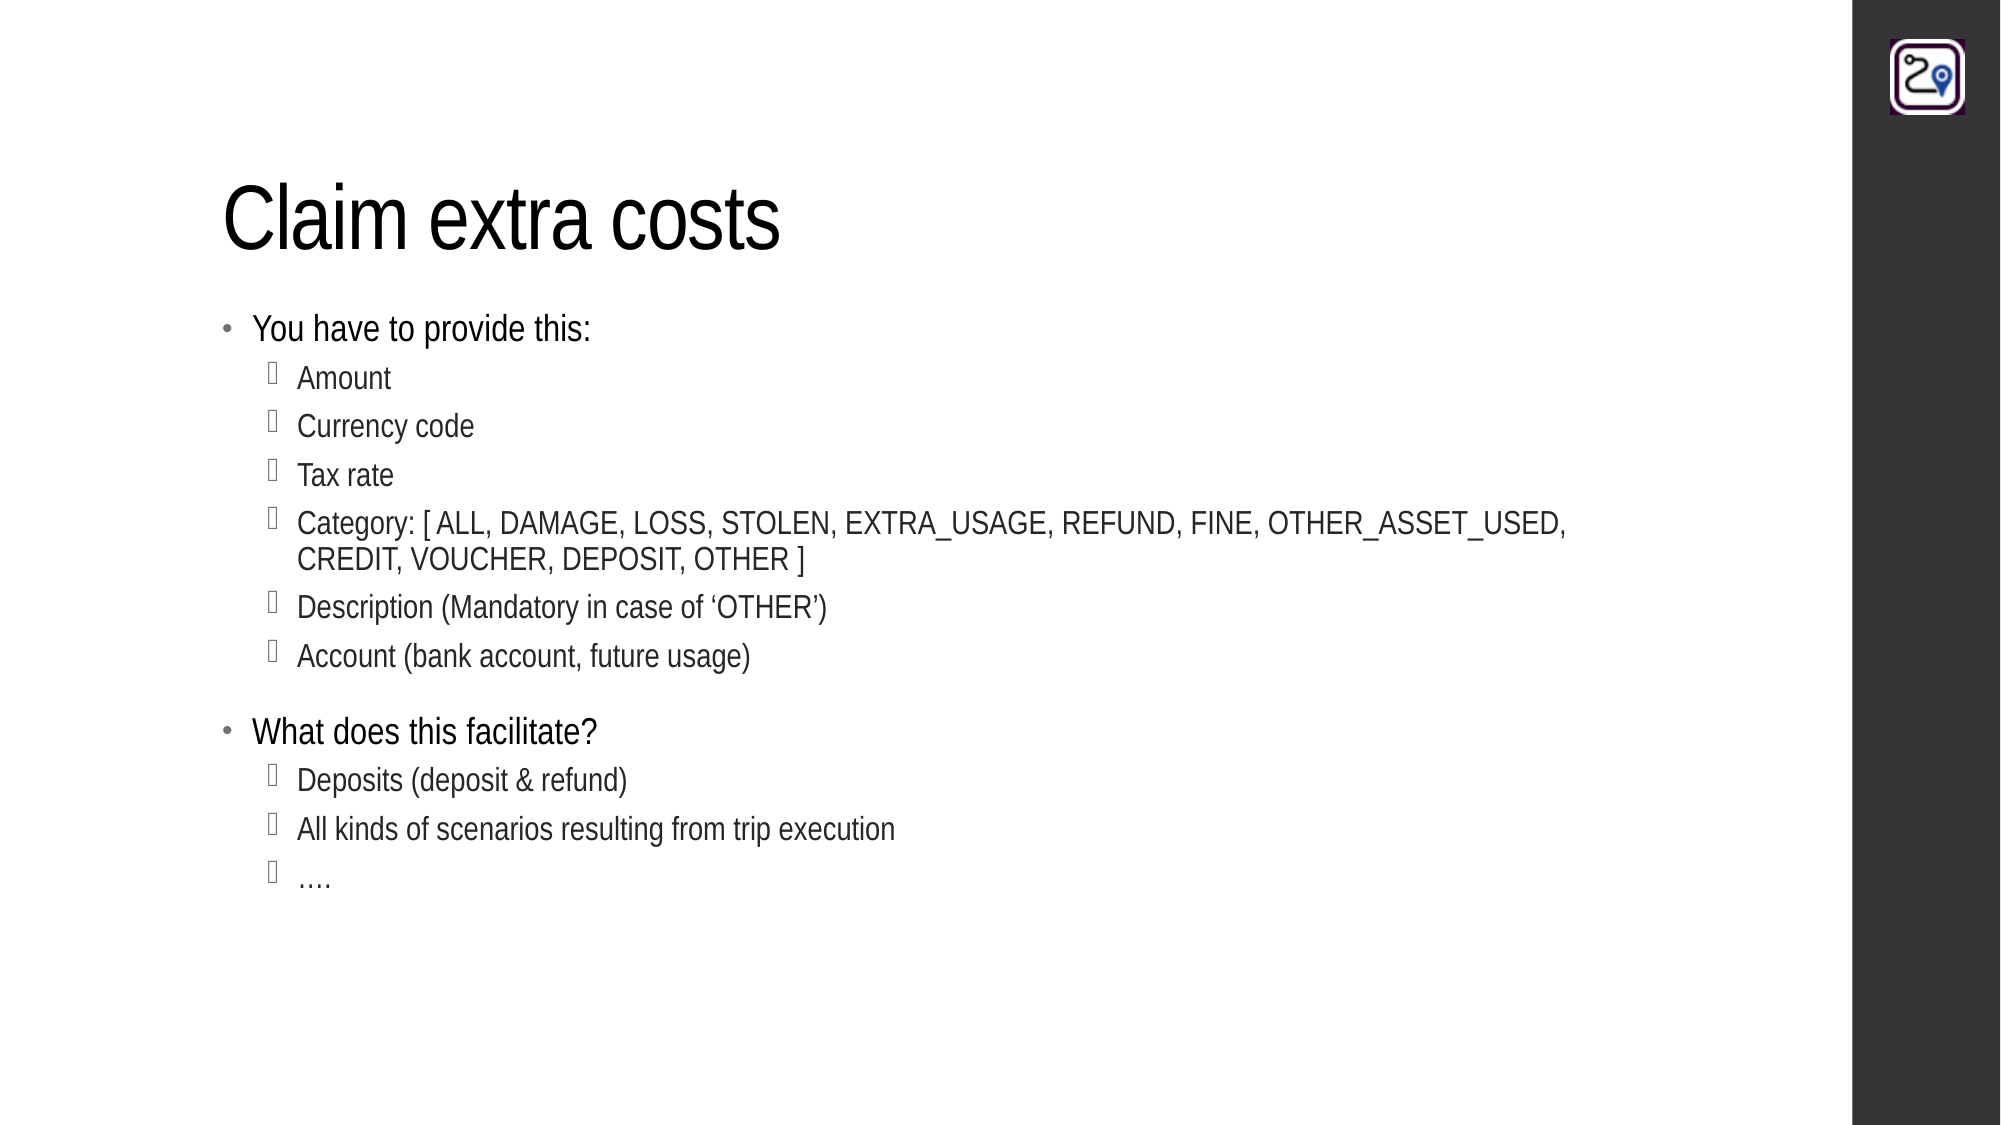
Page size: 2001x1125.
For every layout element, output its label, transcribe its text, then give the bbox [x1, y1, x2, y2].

picture [1890, 39, 1965, 115]
list You have to provide this: Amount Currency code Tax rate Category: [ ALL, DAMAGE, LOSS, STOLEN, EXTRA_USAGE, REFUND, FINE, OTHER_ASSET_USED, CREDIT, VOUCHER, DEPOSIT, OTHER ] Description (Mandatory in case of ‘OTHER’) Account (bank account, future usage) What does this facilitate? Deposits (deposit & refund) All kinds of scenarios resulting from trip execution …. [206, 299, 1617, 1014]
title Claim extra costs [206, 60, 1797, 278]
